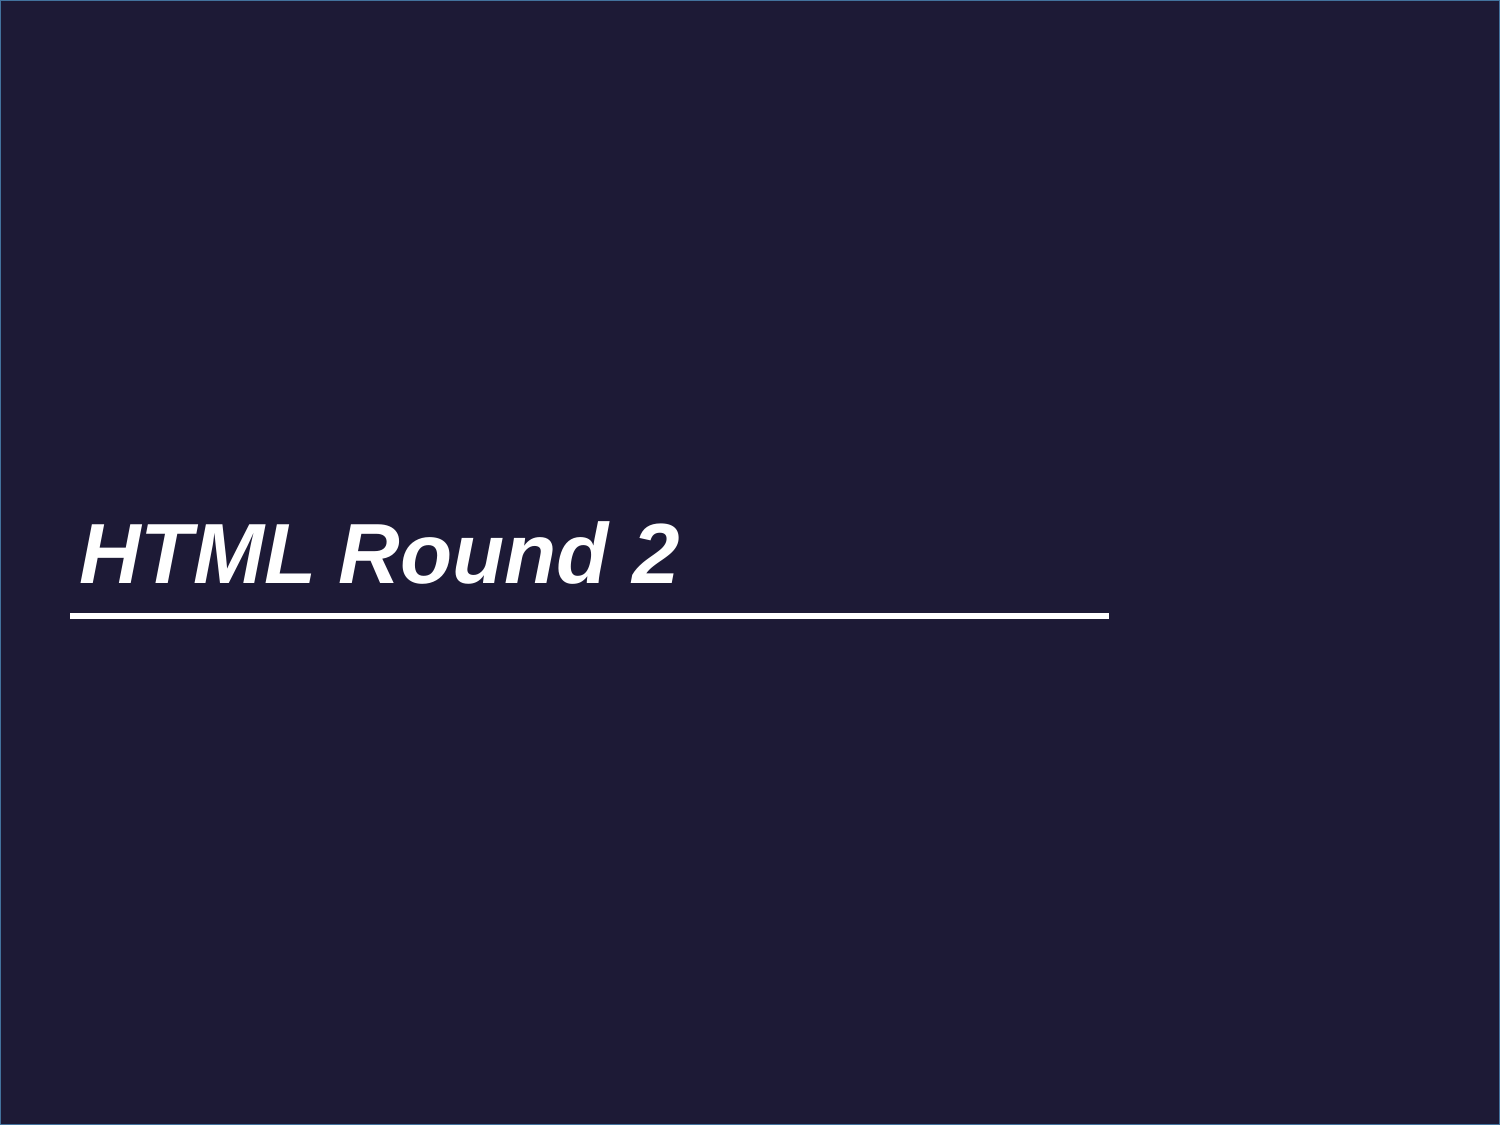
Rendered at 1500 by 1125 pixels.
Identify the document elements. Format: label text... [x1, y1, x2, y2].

title HTML Round 2 [64, 484, 1415, 628]
